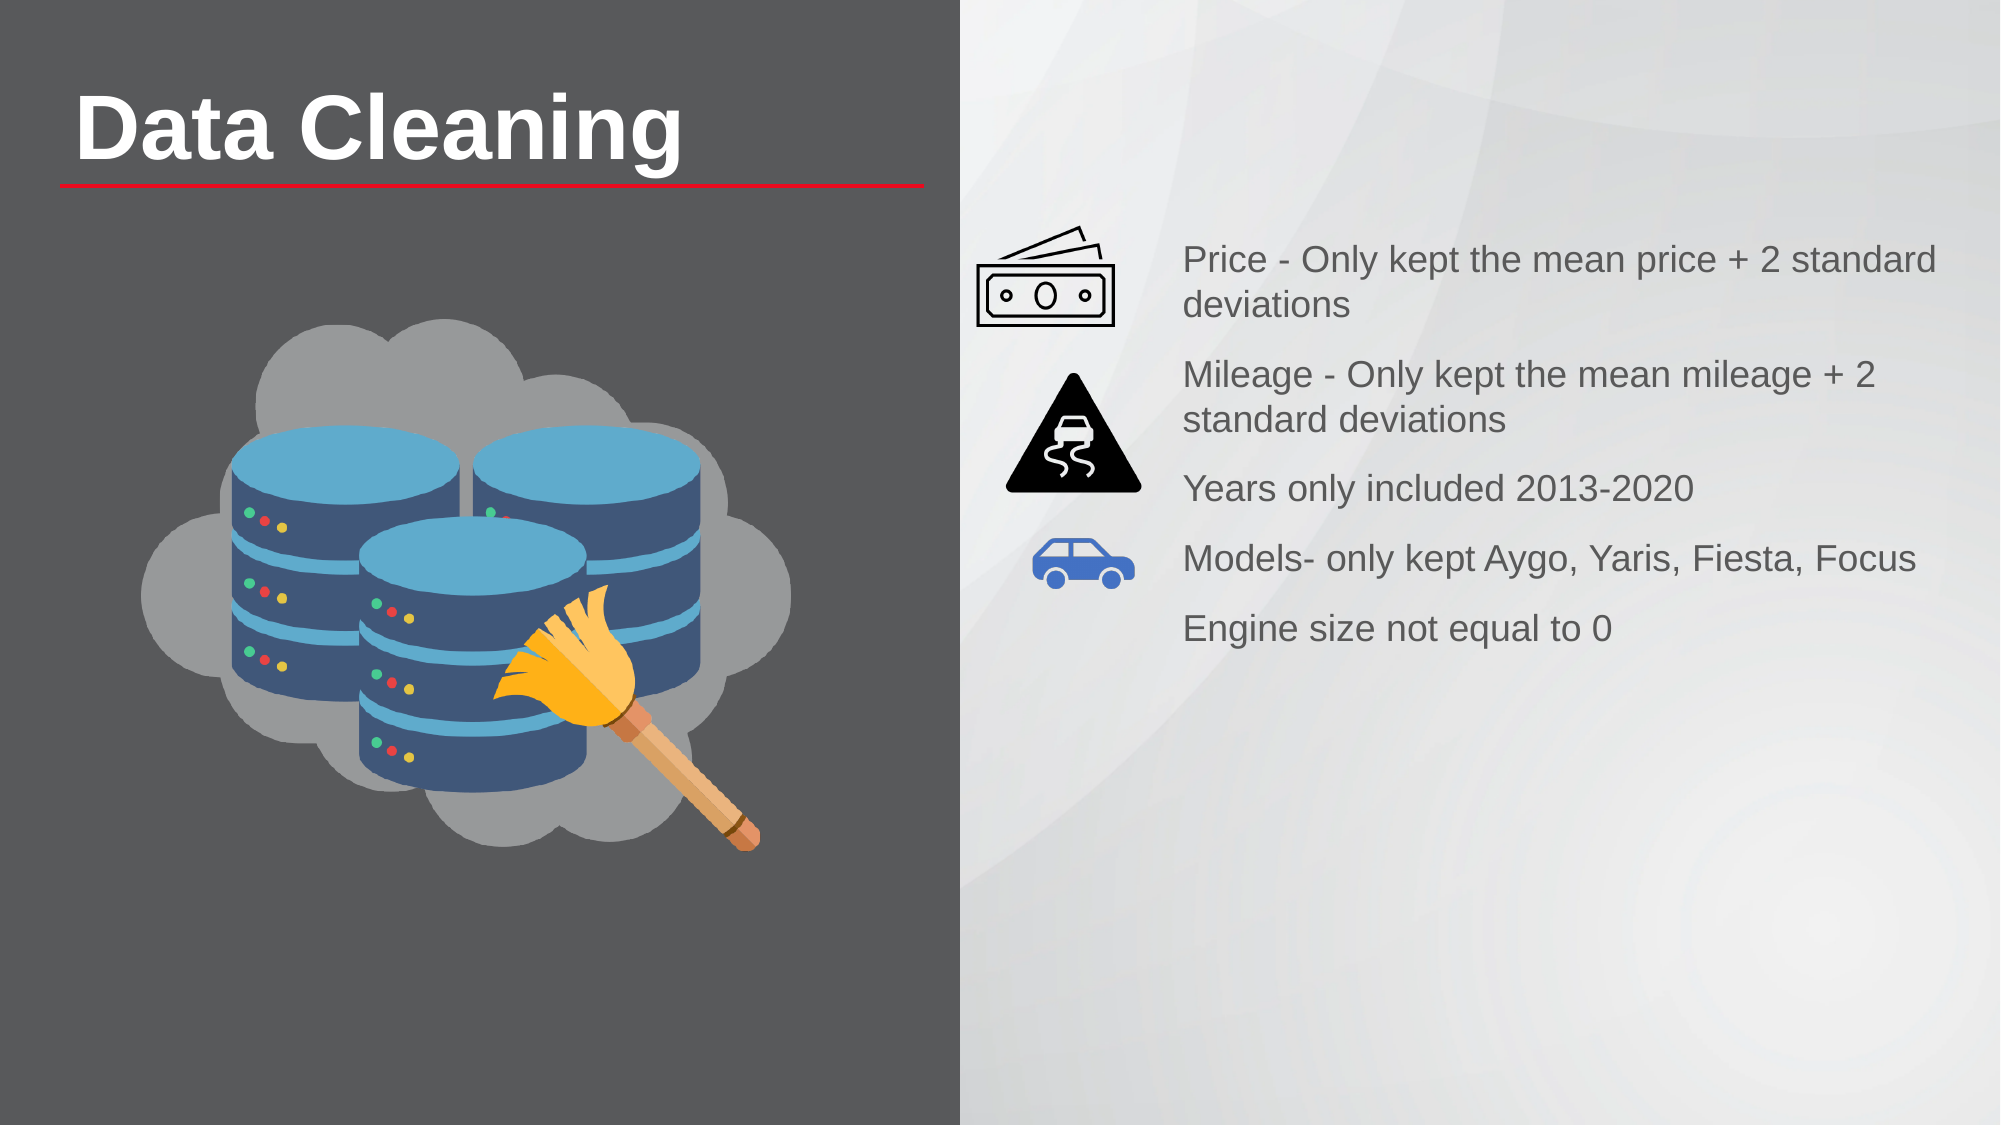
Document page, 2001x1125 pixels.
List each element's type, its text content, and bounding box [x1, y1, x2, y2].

picture [970, 201, 1121, 352]
picture [140, 317, 791, 852]
picture [998, 357, 1149, 619]
text_box Data Cleaning [59, 60, 873, 185]
text_box Price - Only kept the mean price + 2 standard deviations Mileage - Only kept the mean mileage + 2 standard deviations Years only included 2013-2020 Models- only kept Aygo, Yaris, Fiesta, Focus Engine size not equal to 0 [1167, 227, 1971, 772]
text_box [0, 0, 2000, 1125]
